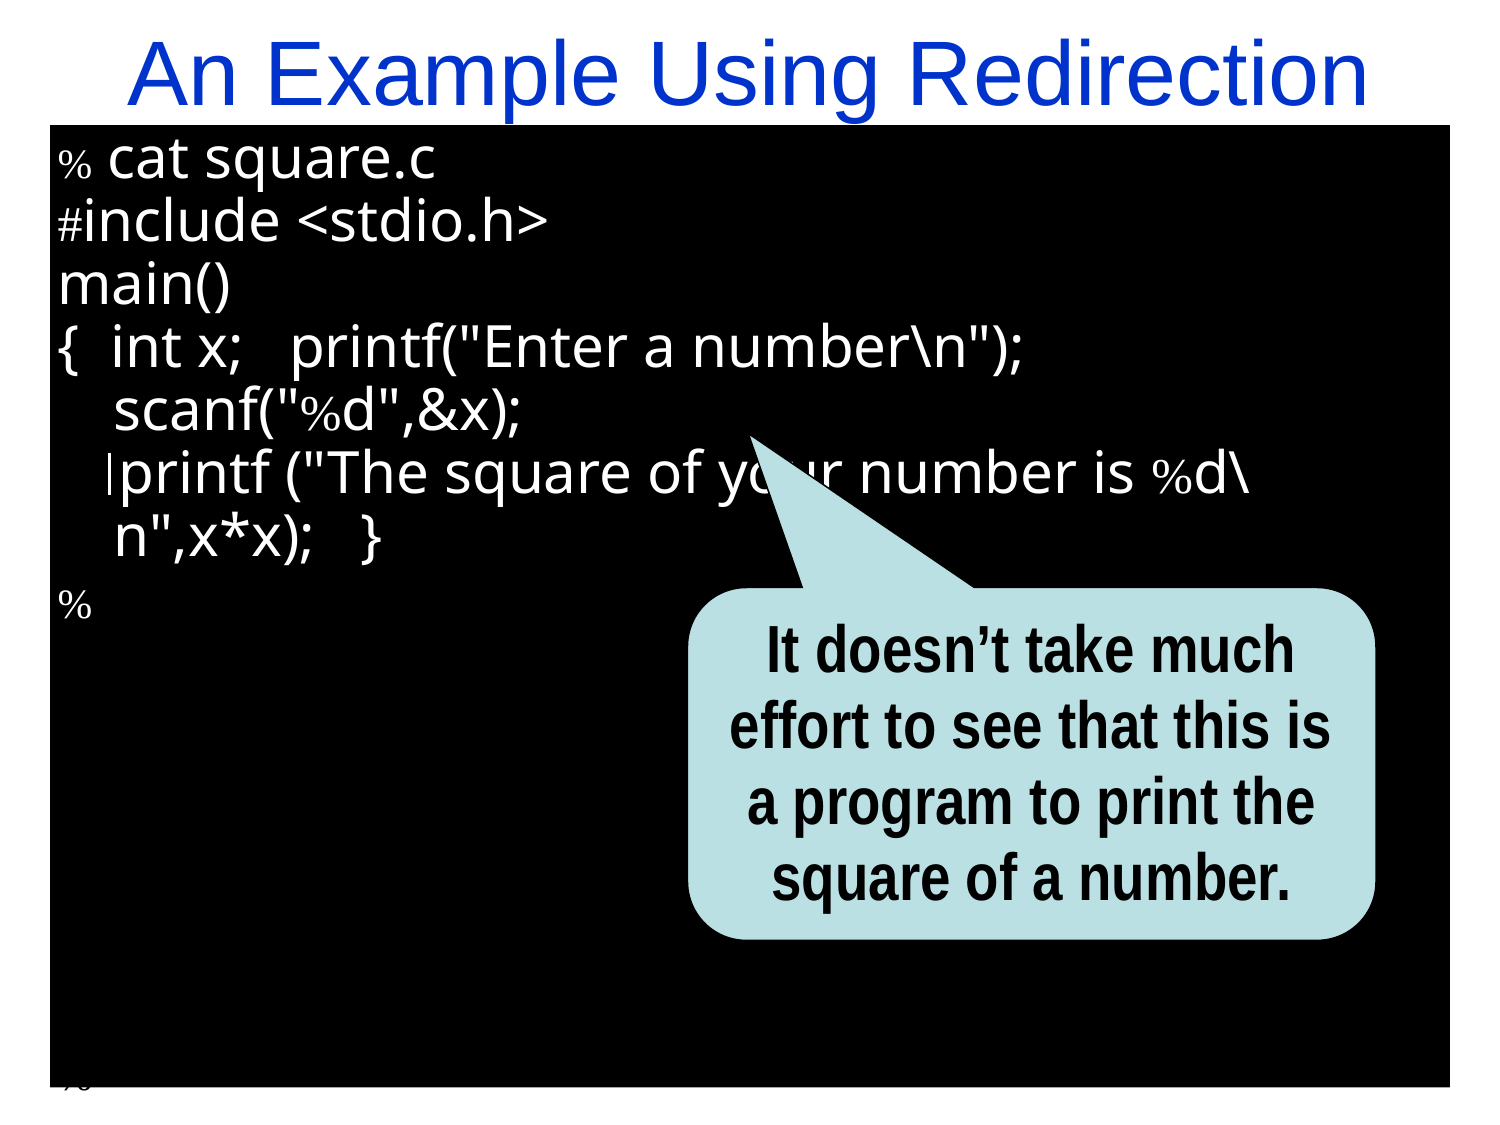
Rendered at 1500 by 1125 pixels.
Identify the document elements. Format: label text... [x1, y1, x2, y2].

text_box It doesn’t take much effort to see that this is a program to print the square of a number. [687, 433, 1377, 941]
title An Example Using Redirection [37, 0, 1463, 138]
list % cat square.c #include <stdio.h> main() { int x; printf("Enter a number\n"); scanf("%d",&x); printf ("The square of your number is %d\n",x*x); } % -o c % ./ Enter a number 12 The square of your number is 144 % cat 25 % ./ Enter a number The square of your number is 625 % [49, 124, 1451, 1088]
